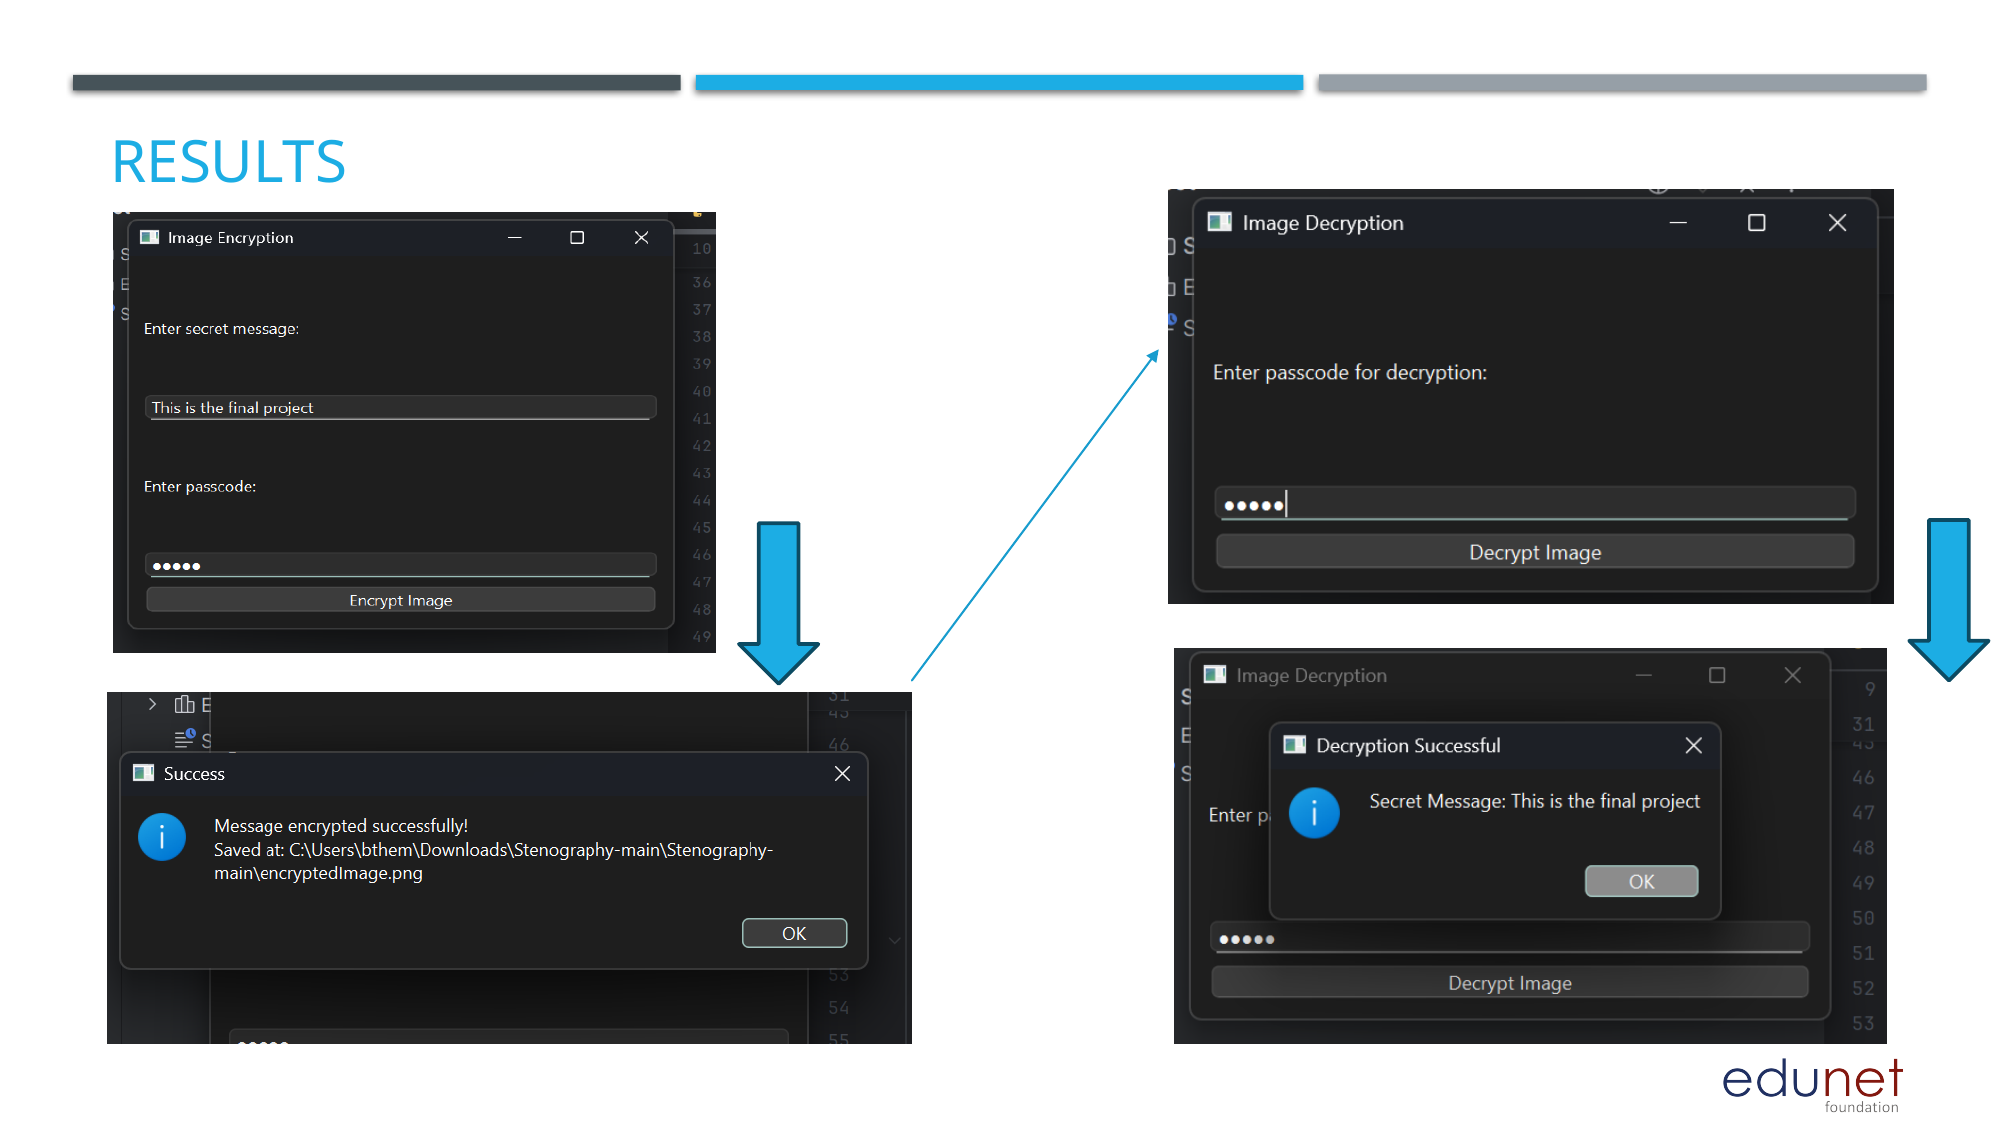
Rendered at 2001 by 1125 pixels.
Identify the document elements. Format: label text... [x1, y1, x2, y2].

title Results [95, 115, 1905, 203]
picture [1719, 1056, 1905, 1116]
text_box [911, 348, 1160, 681]
picture [1167, 189, 1895, 604]
picture [1173, 647, 1887, 1045]
text_box [1907, 518, 1991, 682]
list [112, 212, 716, 654]
picture [106, 691, 913, 1045]
text_box [737, 521, 821, 686]
